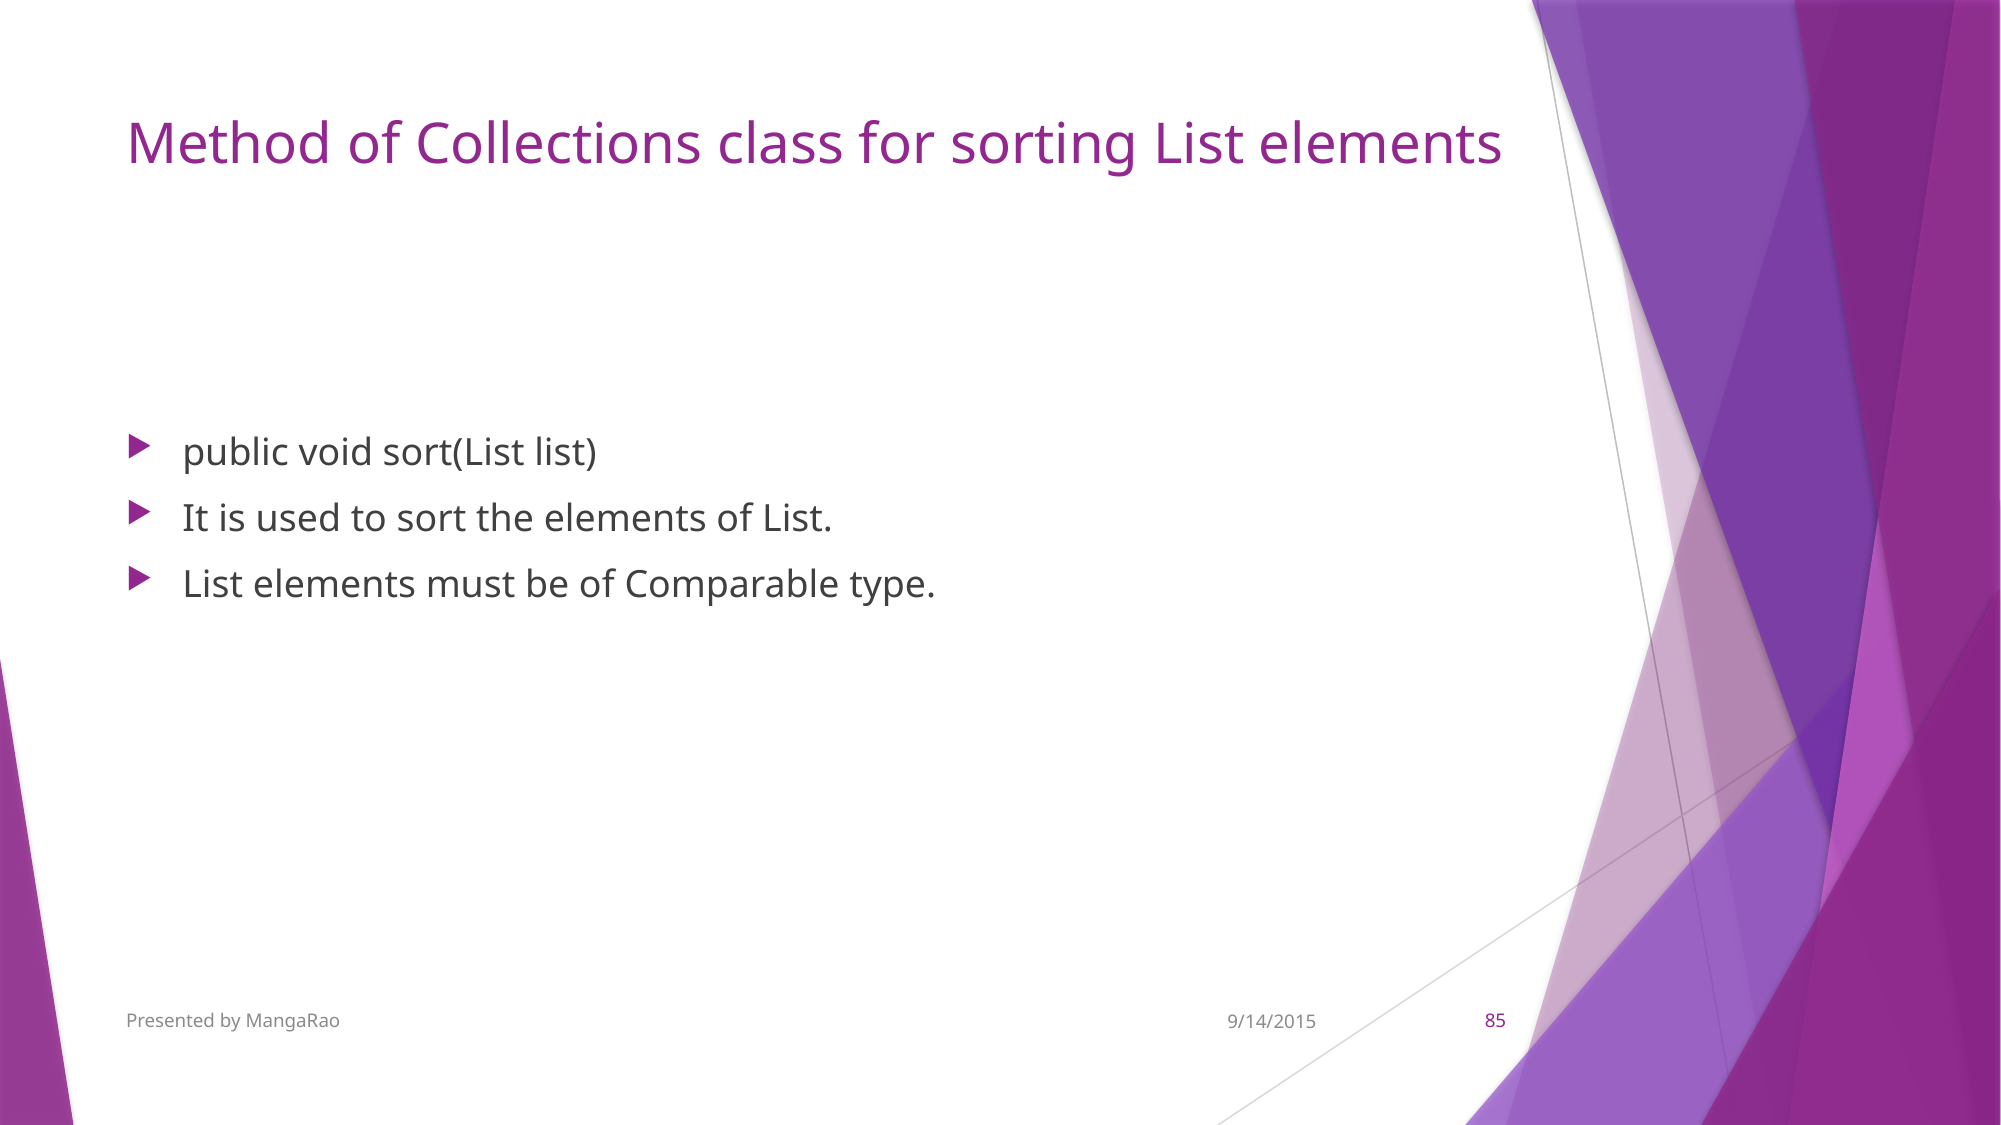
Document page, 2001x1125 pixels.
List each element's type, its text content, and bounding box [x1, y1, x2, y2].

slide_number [1181, 991, 1332, 1051]
slide_number 85 [1409, 991, 1522, 1051]
title Method of Collections class for sorting List elements [111, 99, 1522, 317]
list public void sort(List list) It is used to sort the elements of List. List elements must be of Comparable type. [111, 354, 1522, 992]
footer Presented by MangaRao [111, 991, 1145, 1051]
